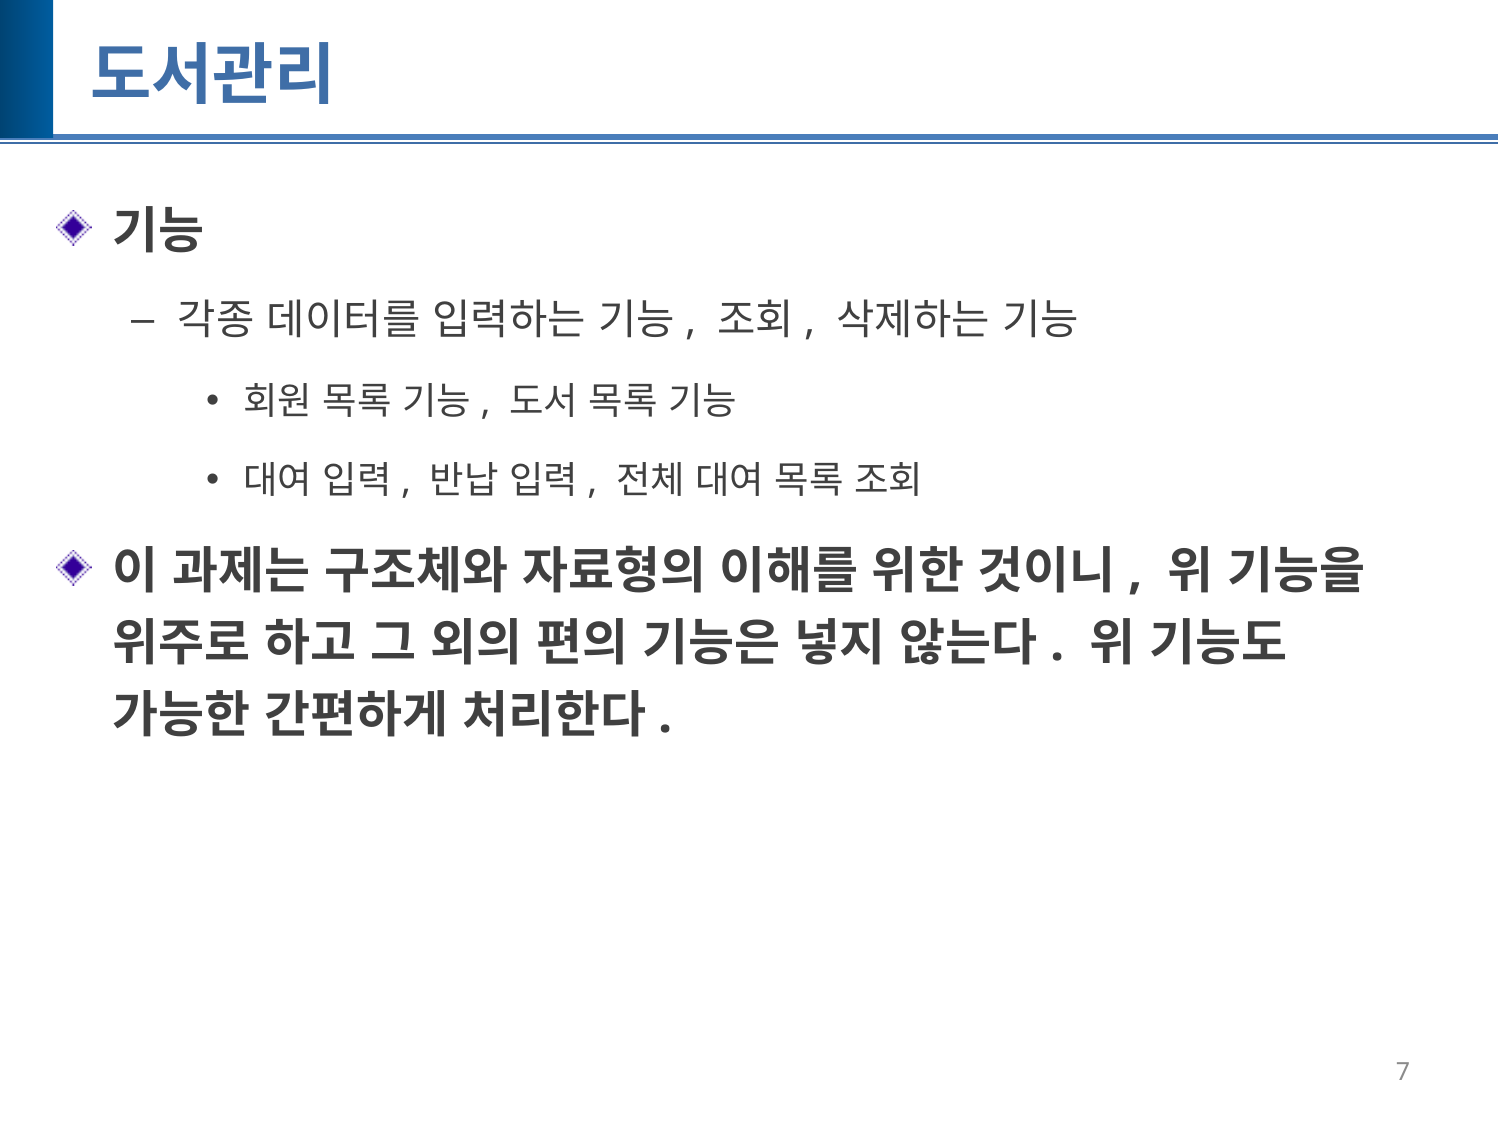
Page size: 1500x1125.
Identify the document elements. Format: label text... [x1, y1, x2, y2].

picture [56, 550, 92, 586]
title 도서관리 [75, 32, 1425, 113]
picture [56, 210, 92, 246]
list 기능 각종 데이터를 입력하는 기능, 조회, 삭제하는 기능 회원 목록 기능, 도서 목록 기능 대여 입력, 반납 입력, 전체 대여 목록 조회 이 과제는 구조체와 자료형의 이해를 위한 것이니, 위 기능을 위주로 하고 그 외의 편의 기능은 넣지 않는다. 위 기능도 가능한 간편하게 처리한다. [41, 178, 1391, 995]
slide_number 7 [1074, 1042, 1425, 1103]
